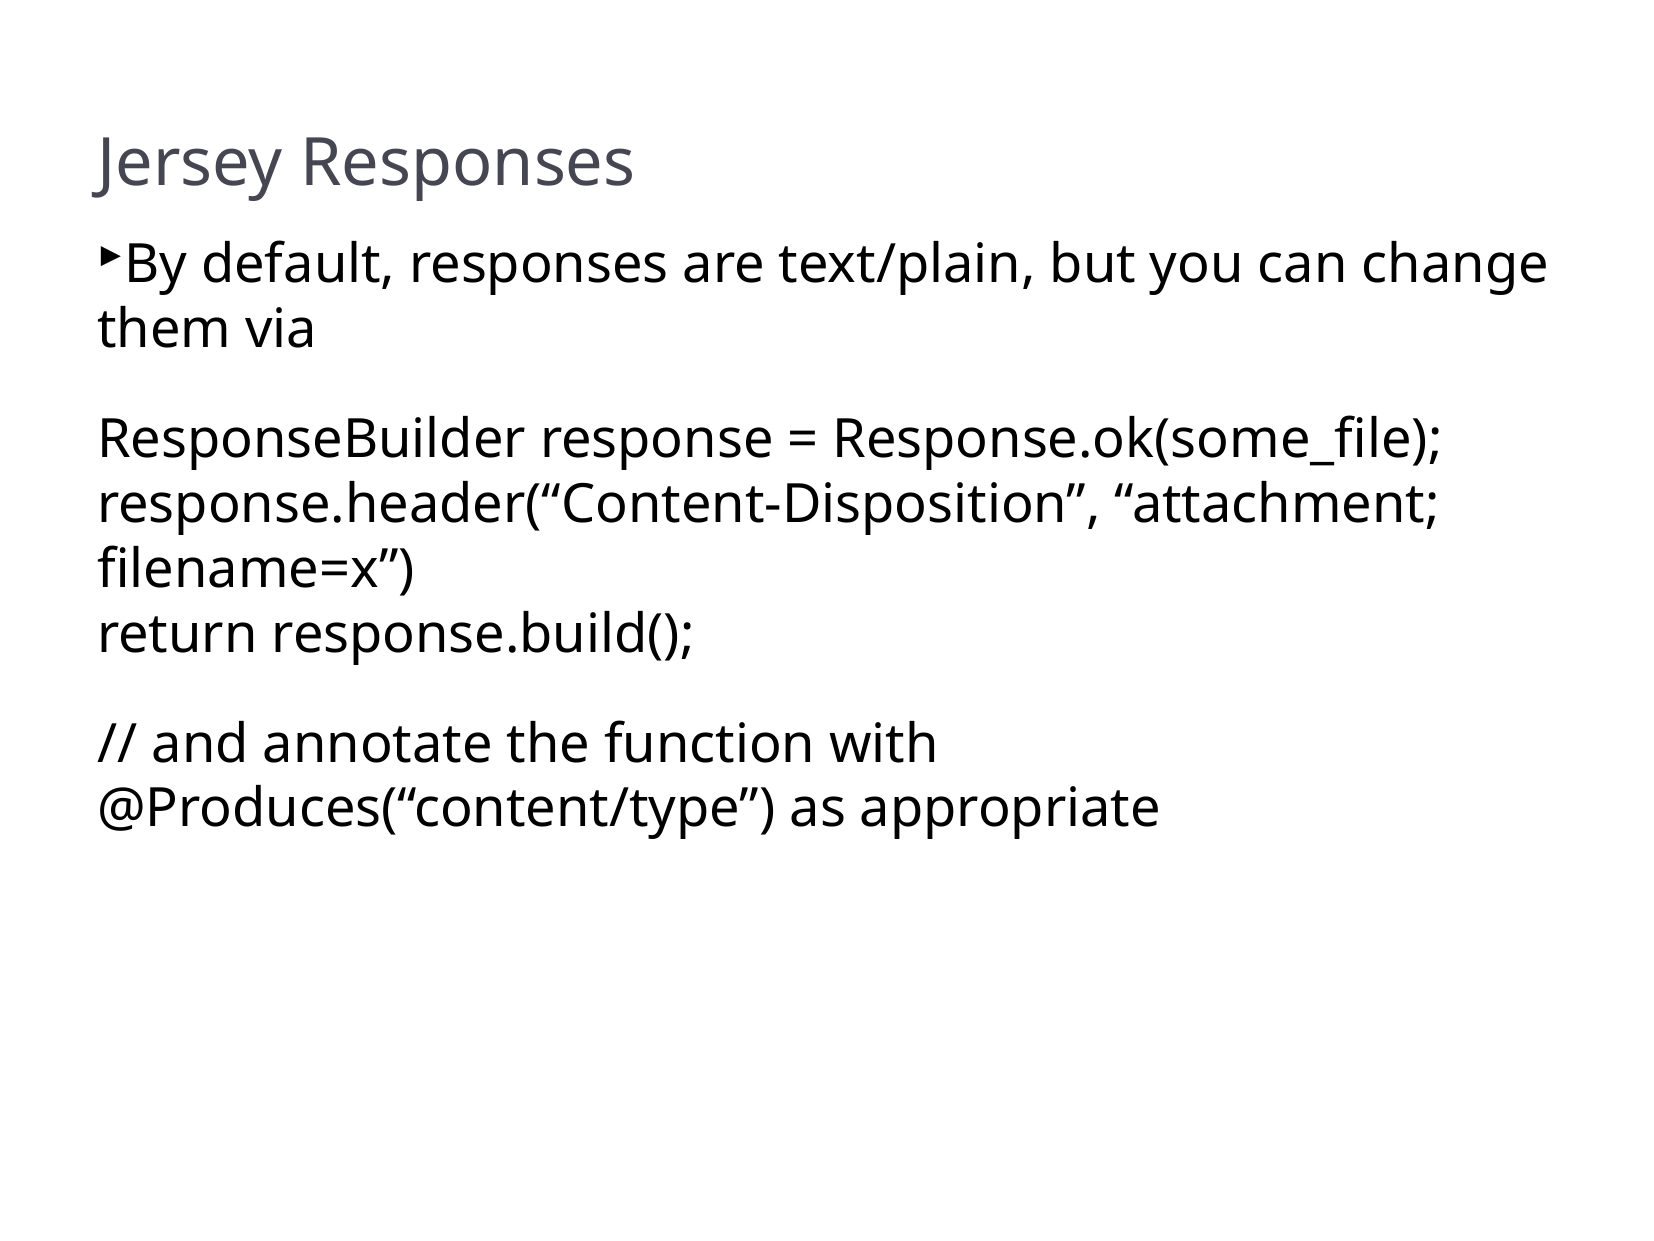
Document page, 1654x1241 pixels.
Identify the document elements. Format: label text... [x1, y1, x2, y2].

text_box Jersey Responses [82, 27, 1571, 207]
text_box By default, responses are text/plain, but you can change them via ResponseBuilder response = Response.ok(some_file); response.header(“Content-Disposition”, “attachment; filename=x”) return response.build(); // and annotate the function with @Produces(“content/type”) as appropriate [82, 220, 1571, 1114]
